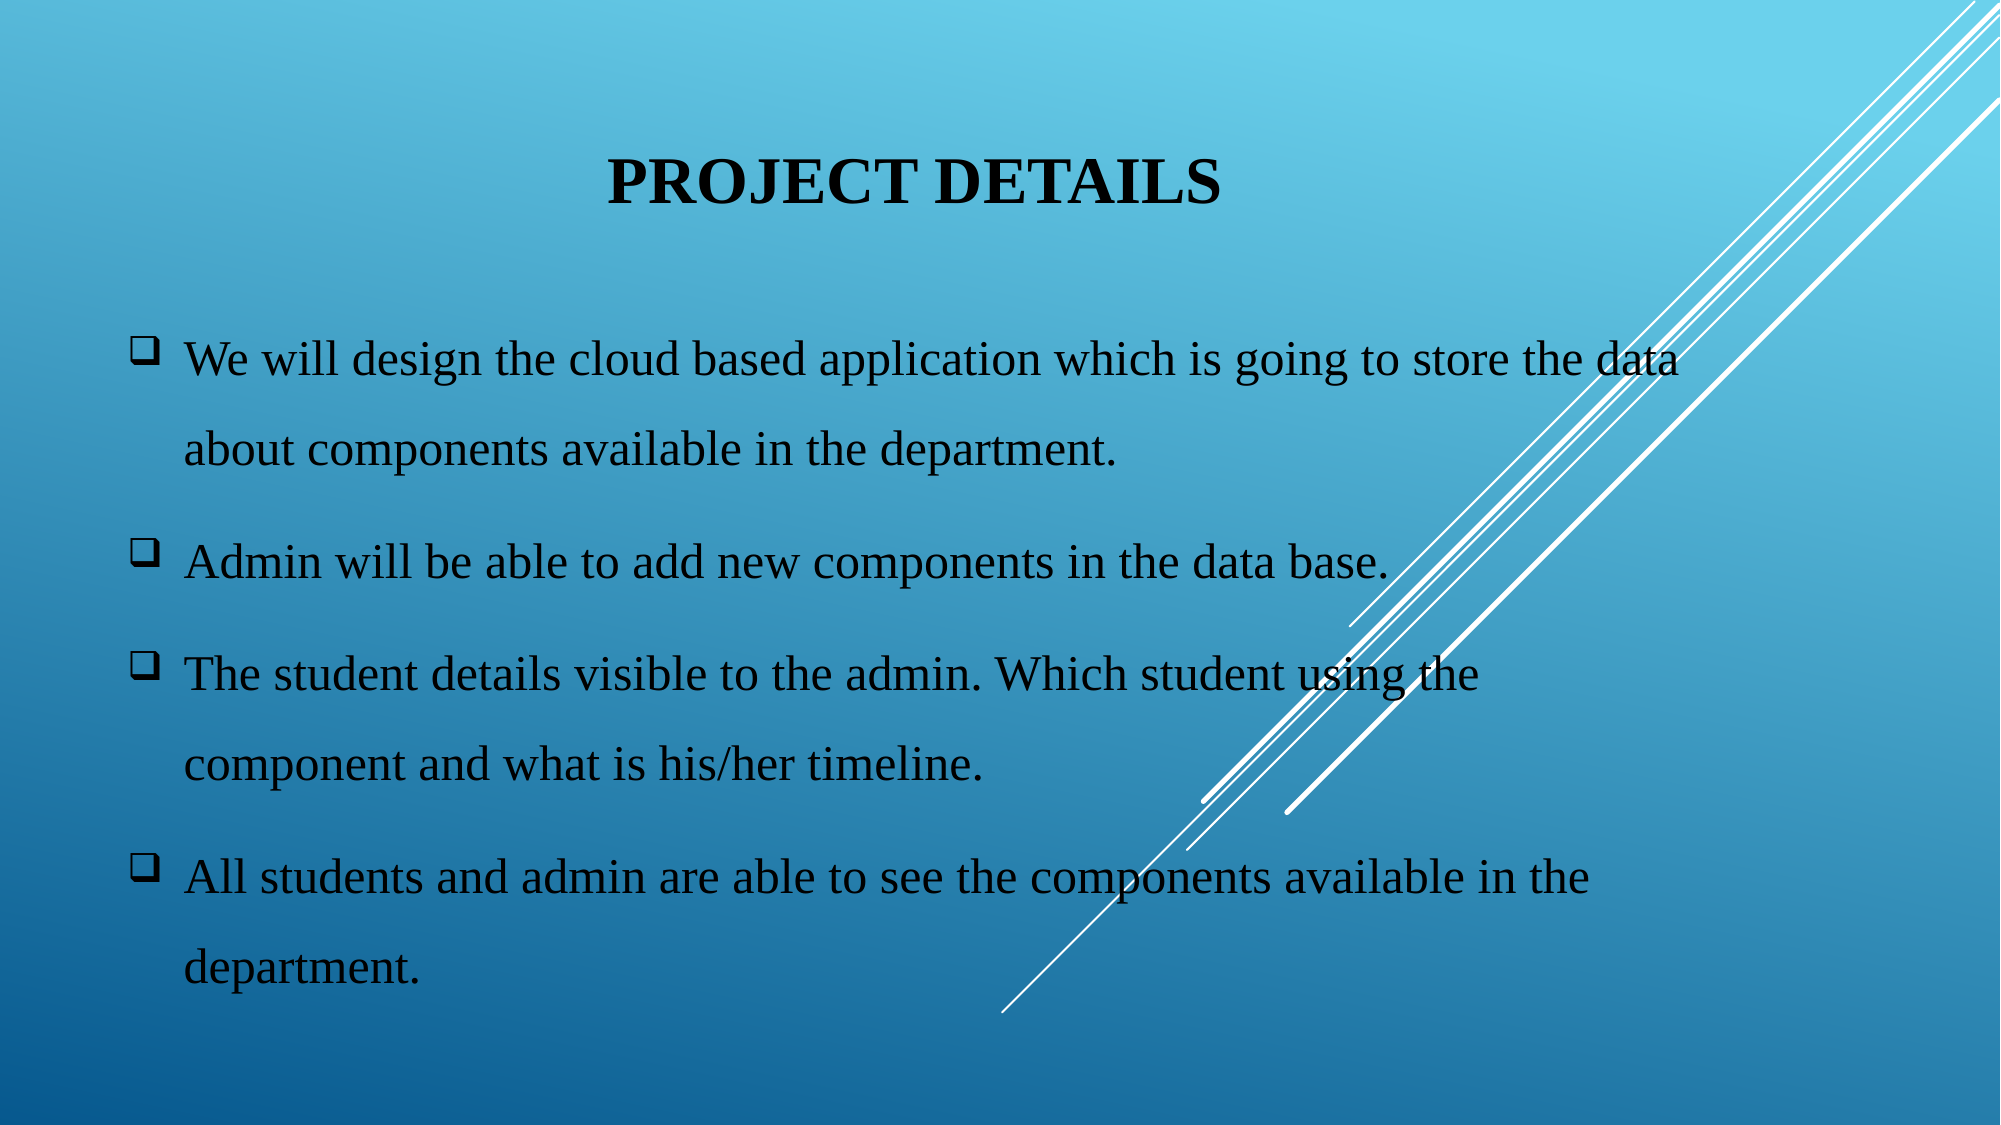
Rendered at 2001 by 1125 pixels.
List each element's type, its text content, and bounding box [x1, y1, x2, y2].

title project details [112, 112, 1719, 288]
subtitle We will design the cloud based application which is going to store the data about components available in the department. Admin will be able to add new components in the data base. The student details visible to the admin. Which student using the component and what is his/her timeline. All students and admin are able to see the components available in the department. [112, 288, 1719, 1029]
